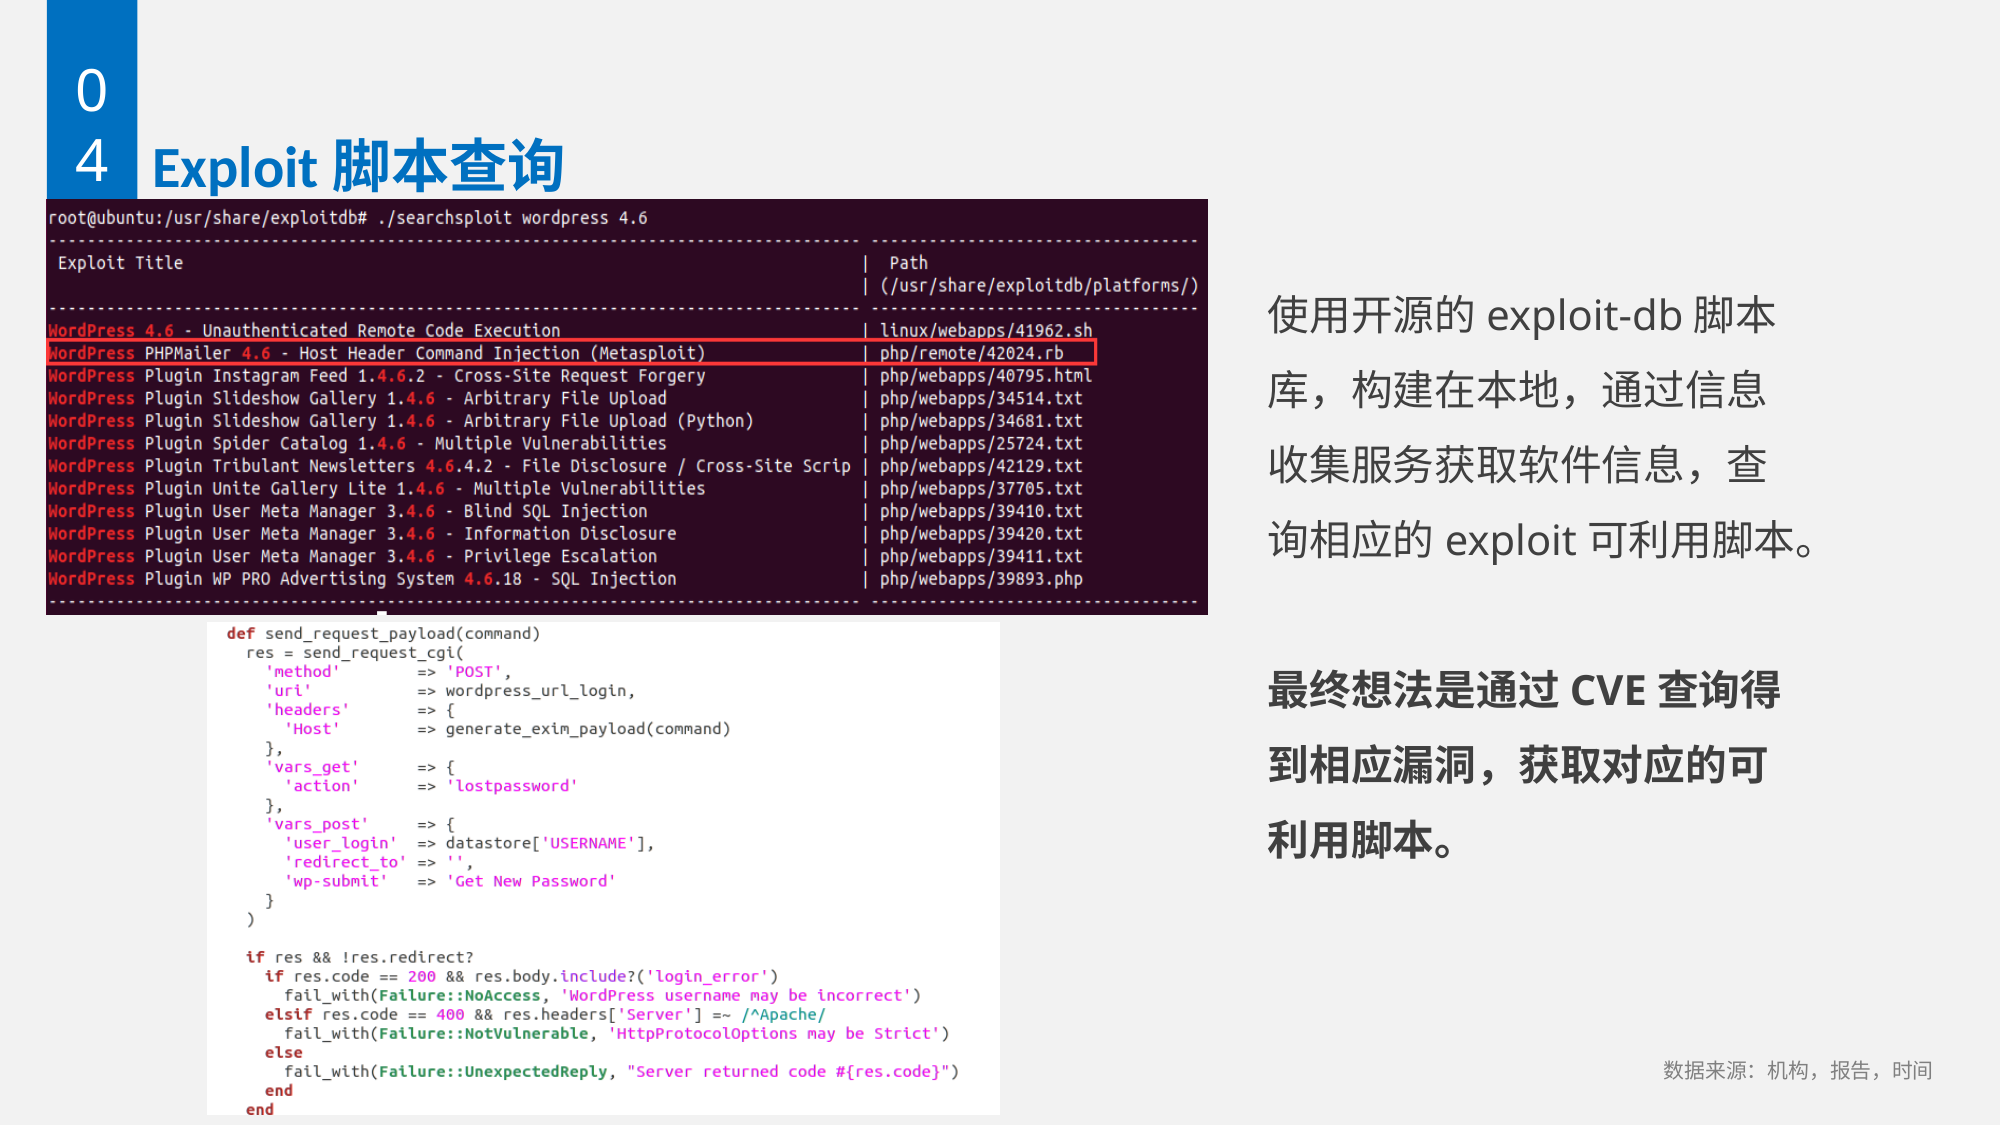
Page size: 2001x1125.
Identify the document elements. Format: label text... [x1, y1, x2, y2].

picture [207, 622, 1000, 1115]
title Exploit脚本查询 [138, 59, 1863, 278]
picture [46, 199, 1208, 615]
text_box 数据来源：机构，报告，时间 [1649, 1050, 1949, 1090]
text_box 04 [46, 0, 138, 199]
text_box 使用开源的exploit-db脚本库，构建在本地，通过信息收集服务获取软件信息，查询相应的exploit可利用脚本。 最终想法是通过CVE查询得到相应漏洞，获取对应的可利用脚本。 [1253, 256, 1818, 872]
